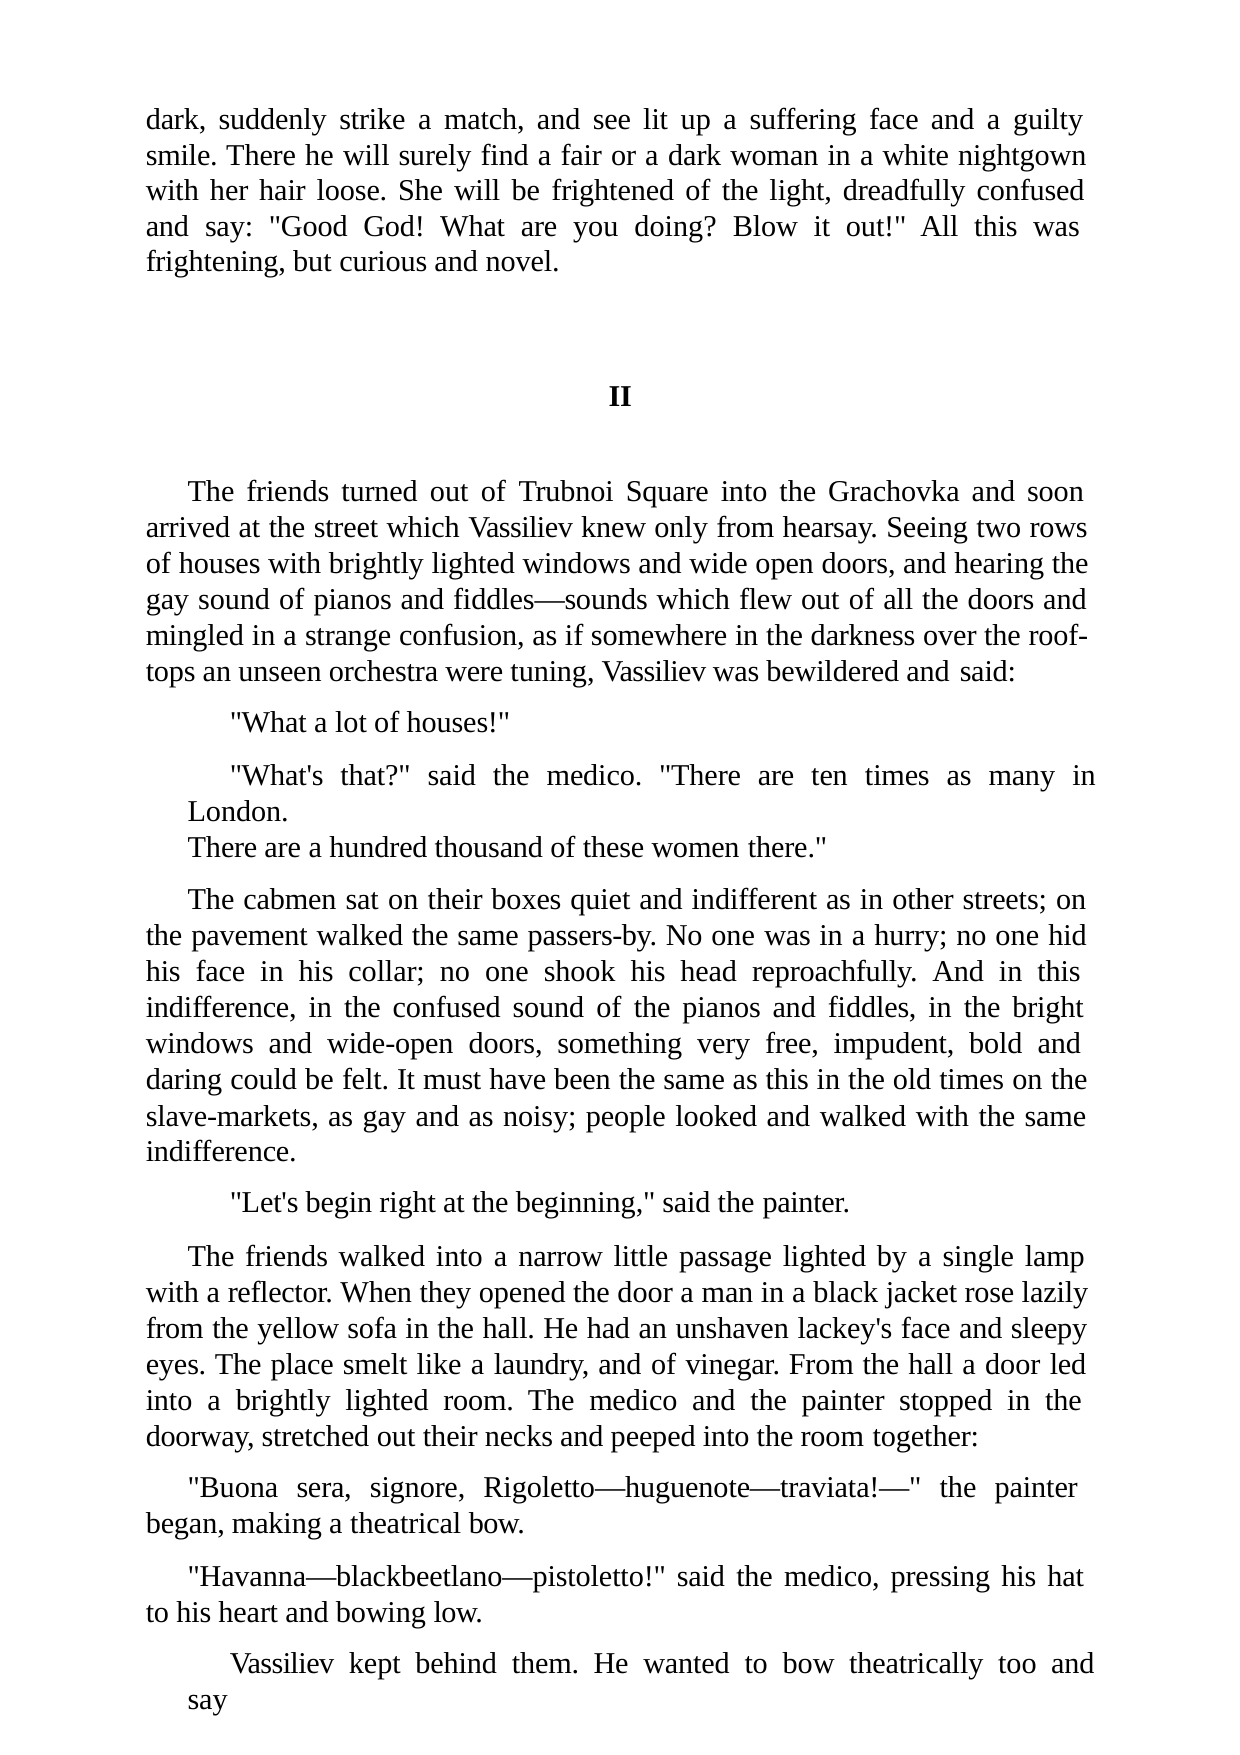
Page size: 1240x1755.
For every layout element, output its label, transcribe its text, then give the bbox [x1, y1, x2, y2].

text_box dark, suddenly strike a match, and see lit up a suffering face and a guilty smile. There he will surely find a fair or a dark woman in a white nightgown with her hair loose. She will be frightened of the light, dreadfully confused and say: "Good God! What are you doing? Blow it out!" All this was frightening, but curious and novel. [143, 98, 1097, 279]
text_box II The friends turned out of Trubnoi Square into the Grachovka and soon arrived at the street which Vassiliev knew only from hearsay. Seeing two rows of houses with brightly lighted windows and wide open doors, and hearing the gay sound of pianos and fiddles—sounds which flew out of all the doors and mingled in a strange confusion, as if somewhere in the darkness over the roof- tops an unseen orchestra were tuning, Vassiliev was bewildered and said: "What a lot of houses!" "What's that?" said the medico. "There are ten times as many in London. There are a hundred thousand of these women there." The cabmen sat on their boxes quiet and indifferent as in other streets; on the pavement walked the same passers-by. No one was in a hurry; no one hid his face in his collar; no one shook his head reproachfully. And in this indifference, in the confused sound of the pianos and fiddles, in the bright windows and wide-open doors, something very free, impudent, bold and daring could be felt. It must have been the same as this in the old times on the slave-markets, as gay and as noisy; people looked and walked with the same indifference. "Let's begin right at the beginning," said the painter. The friends walked into a narrow little passage lighted by a single lamp with a reflector. When they opened the door a man in a black jacket rose lazily from the yellow sofa in the hall. He had an unshaven lackey's face and sleepy eyes. The place smelt like a laundry, and of vinegar. From the hall a door led into a brightly lighted room. The medico and the painter stopped in the doorway, stretched out their necks and peeped into the room together: "Buona sera, signore, Rigoletto—huguenote—traviata!—" the painter began, making a theatrical bow. "Havanna—blackbeetlano—pistoletto!" said the medico, pressing his hat to his heart and bowing low. Vassiliev kept behind them. He wanted to bow theatrically too and say [143, 374, 1097, 1716]
